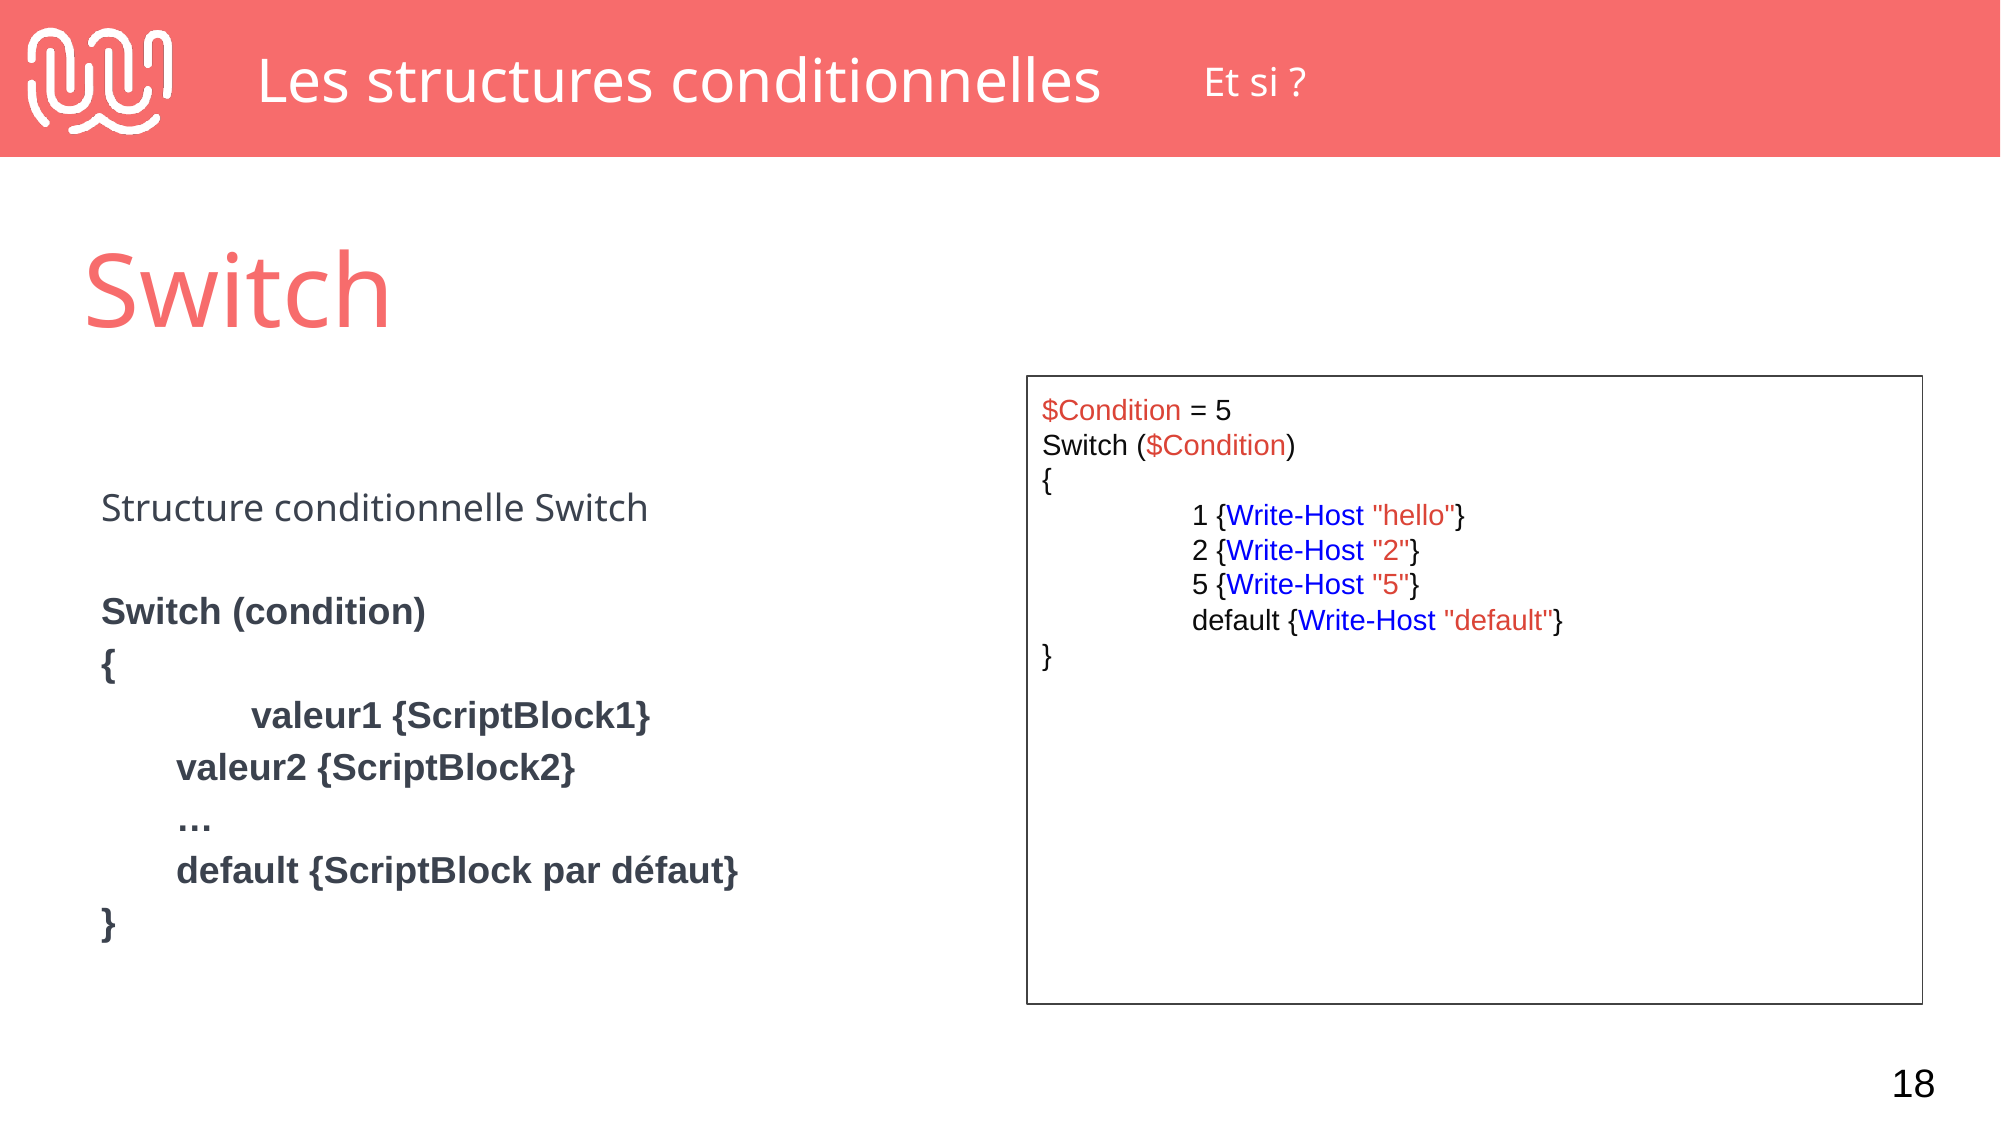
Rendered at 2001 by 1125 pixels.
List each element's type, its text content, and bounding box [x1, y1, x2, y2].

title Switch [83, 224, 1937, 342]
list Structure conditionnelle Switch Switch (condition) { valeur1 {ScriptBlock1} valeur2 {ScriptBlock2} … default {ScriptBlock par défaut} } [101, 380, 964, 1039]
picture [27, 27, 178, 135]
slide_number ‹#› [1871, 1038, 1992, 1125]
title Les structures conditionnelles [256, 0, 1194, 157]
text_box $Condition = 5 Switch ($Condition) { 1 {Write-Host "hello"} 2 {Write-Host "2"} 5 {Write-Host "5"} default {Write-Host "default"} } [1027, 376, 1923, 1004]
subtitle Et si ? [1203, 41, 1971, 121]
